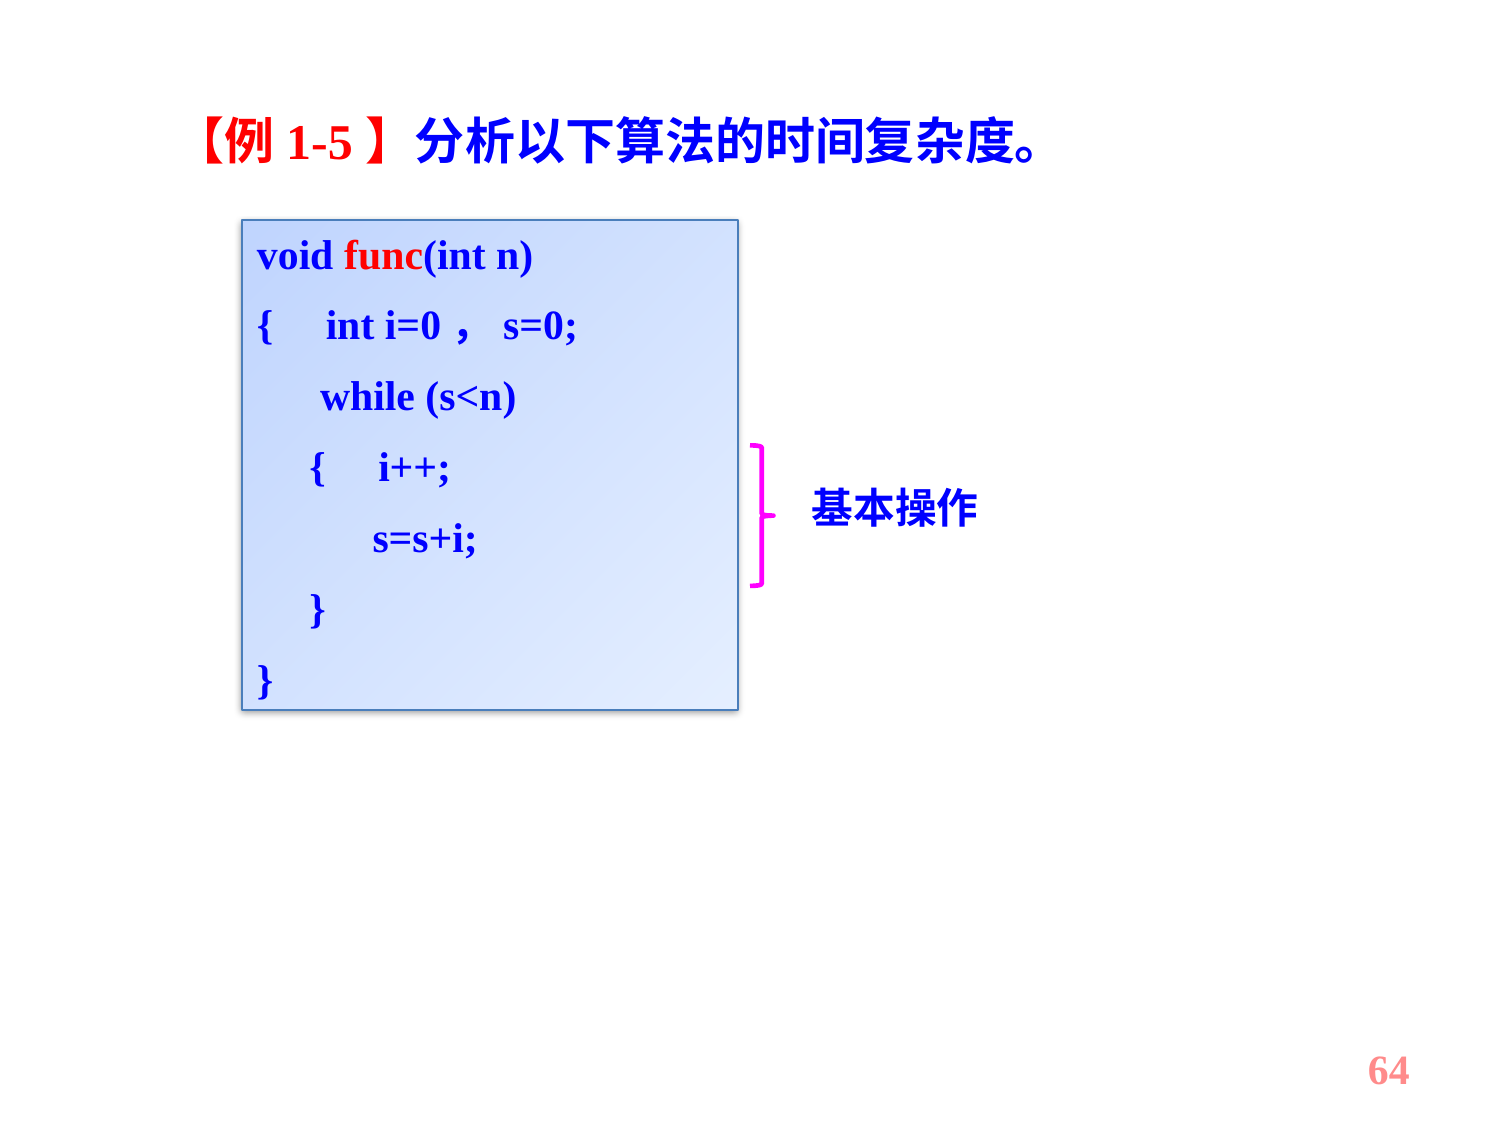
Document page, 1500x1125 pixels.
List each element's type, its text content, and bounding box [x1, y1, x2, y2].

slide_number 64 [1074, 1042, 1425, 1103]
text_box void func(int n) { int i=0，s=0; while (s<n) { i++; s=s+i; } } [241, 219, 739, 711]
text_box 基本操作 [796, 473, 1060, 539]
text_box [749, 444, 775, 587]
text_box 【例1-5】分析以下算法的时间复杂度。 [159, 101, 1235, 177]
